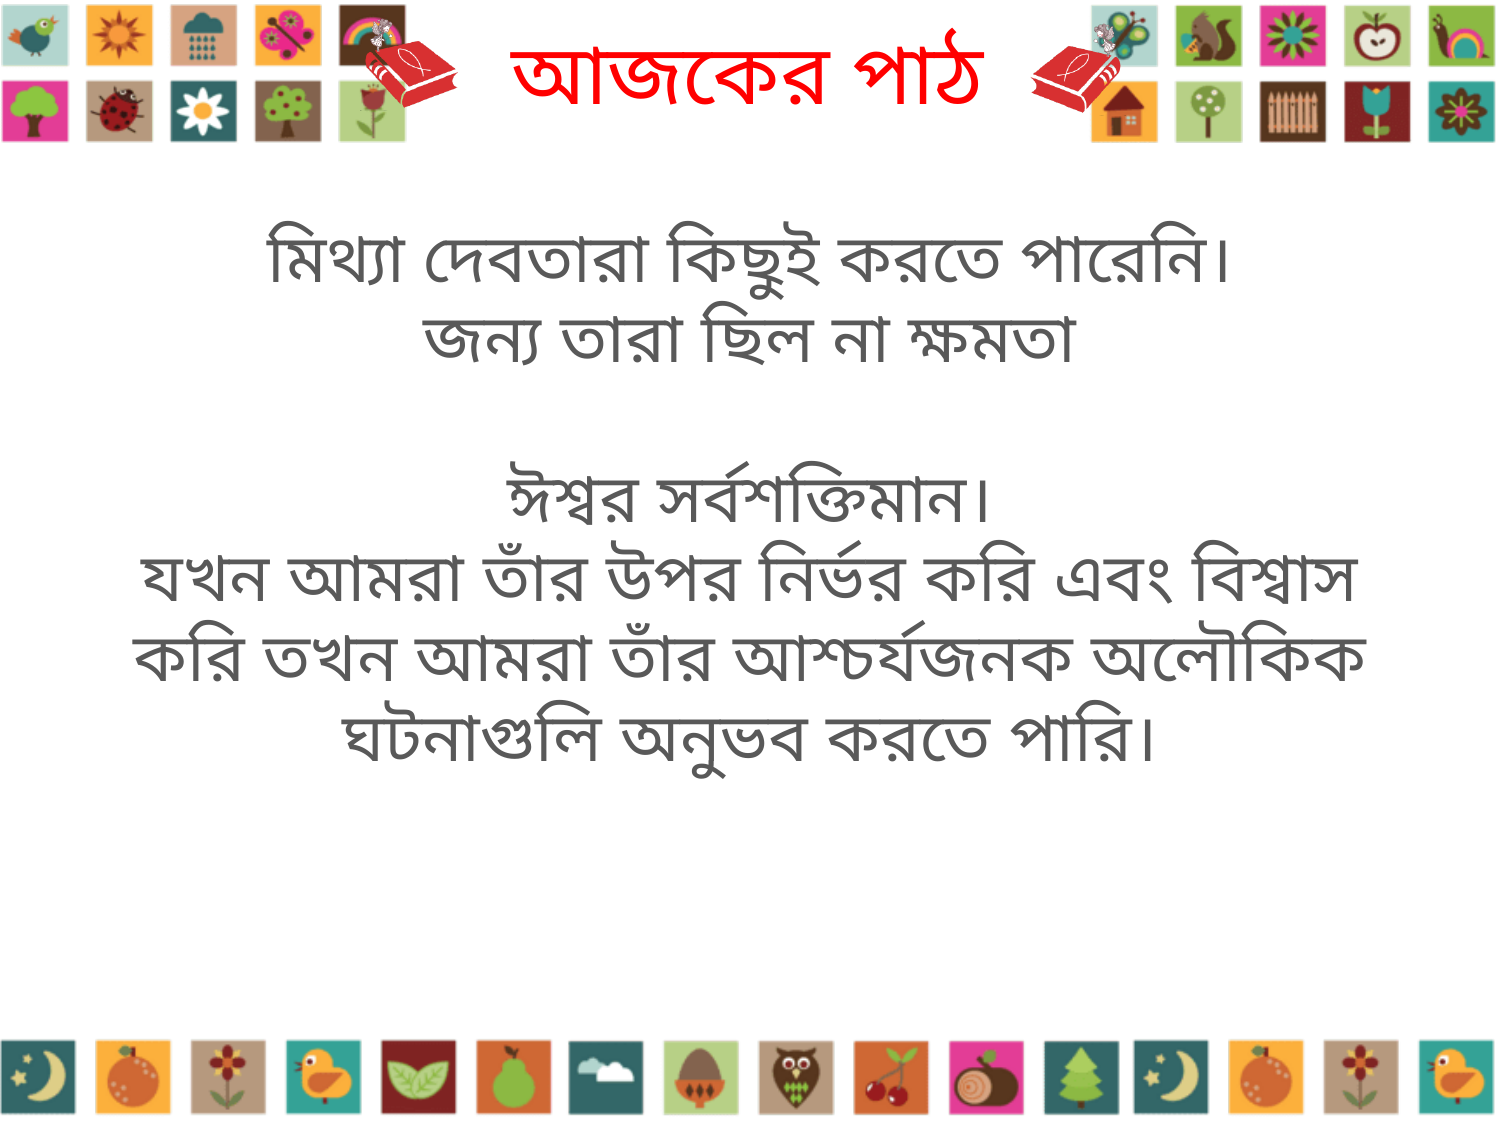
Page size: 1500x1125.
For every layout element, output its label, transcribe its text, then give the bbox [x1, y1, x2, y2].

text_box আজকের পাঠ [425, 13, 1078, 129]
picture [999, 3, 1500, 150]
picture [0, 3, 490, 150]
text_box মিথ্যা দেবতারা কিছুই করতে পারেনি। জন্য তারা ছিল না ক্ষমতা ঈশ্বর সর্বশক্তিমান। যখন আমরা তাঁর উপর নির্ভর করি এবং বিশ্বাস করি তখন আমরা তাঁর আশ্চর্যজনক অলৌকিক ঘটনাগুলি অনুভব করতে পারি। [76, 208, 1424, 863]
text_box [0, 1028, 1500, 1118]
